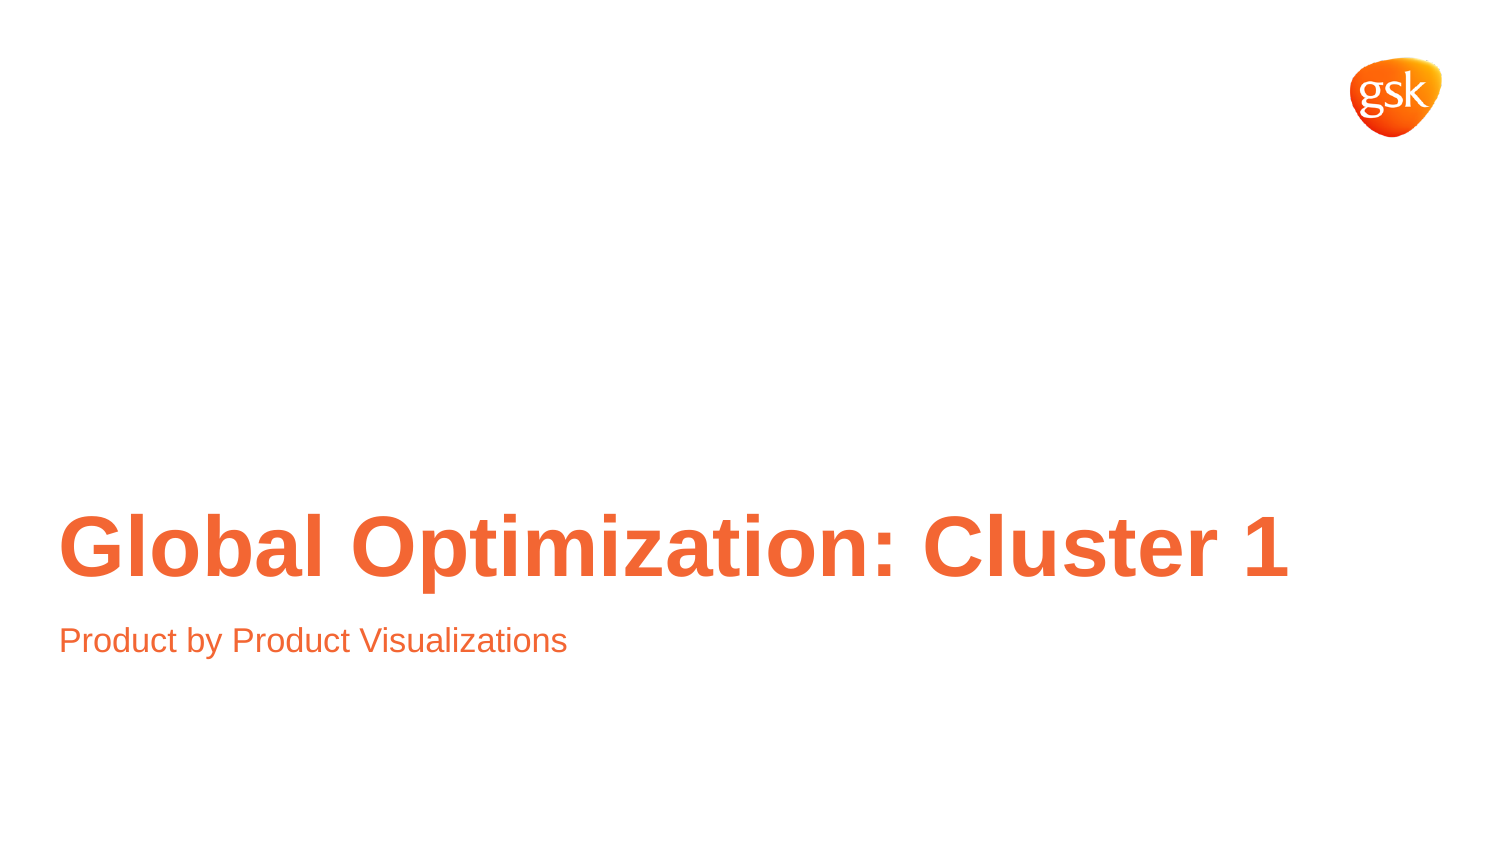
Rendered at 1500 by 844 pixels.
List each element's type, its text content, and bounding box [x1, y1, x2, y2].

list Product by Product Visualizations [59, 613, 1403, 667]
list Global Optimization: Cluster 1 [59, 495, 1404, 601]
picture [1333, 38, 1457, 157]
